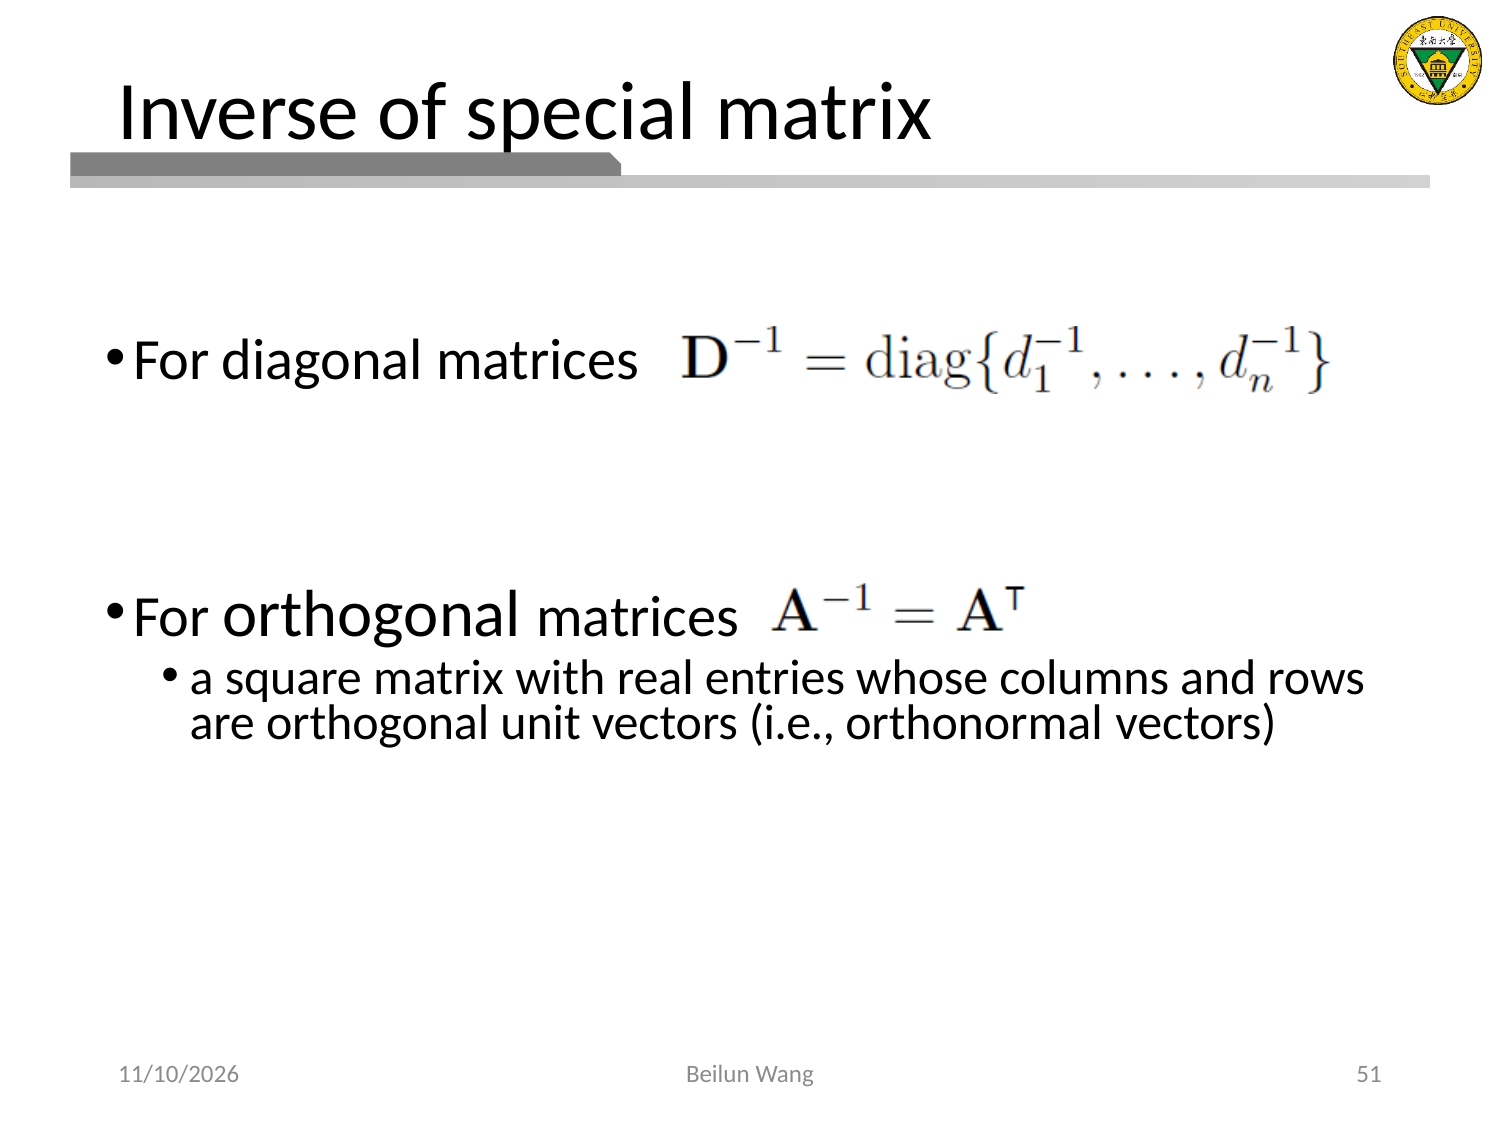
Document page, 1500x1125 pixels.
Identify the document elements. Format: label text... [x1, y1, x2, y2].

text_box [103, 319, 1331, 394]
footer Beilun Wang [496, 1042, 1004, 1103]
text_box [103, 563, 1441, 752]
title Inverse of special matrix [103, 59, 1361, 156]
picture [1393, 16, 1482, 105]
slide_number 51 [1059, 1042, 1397, 1103]
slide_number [103, 1042, 441, 1103]
